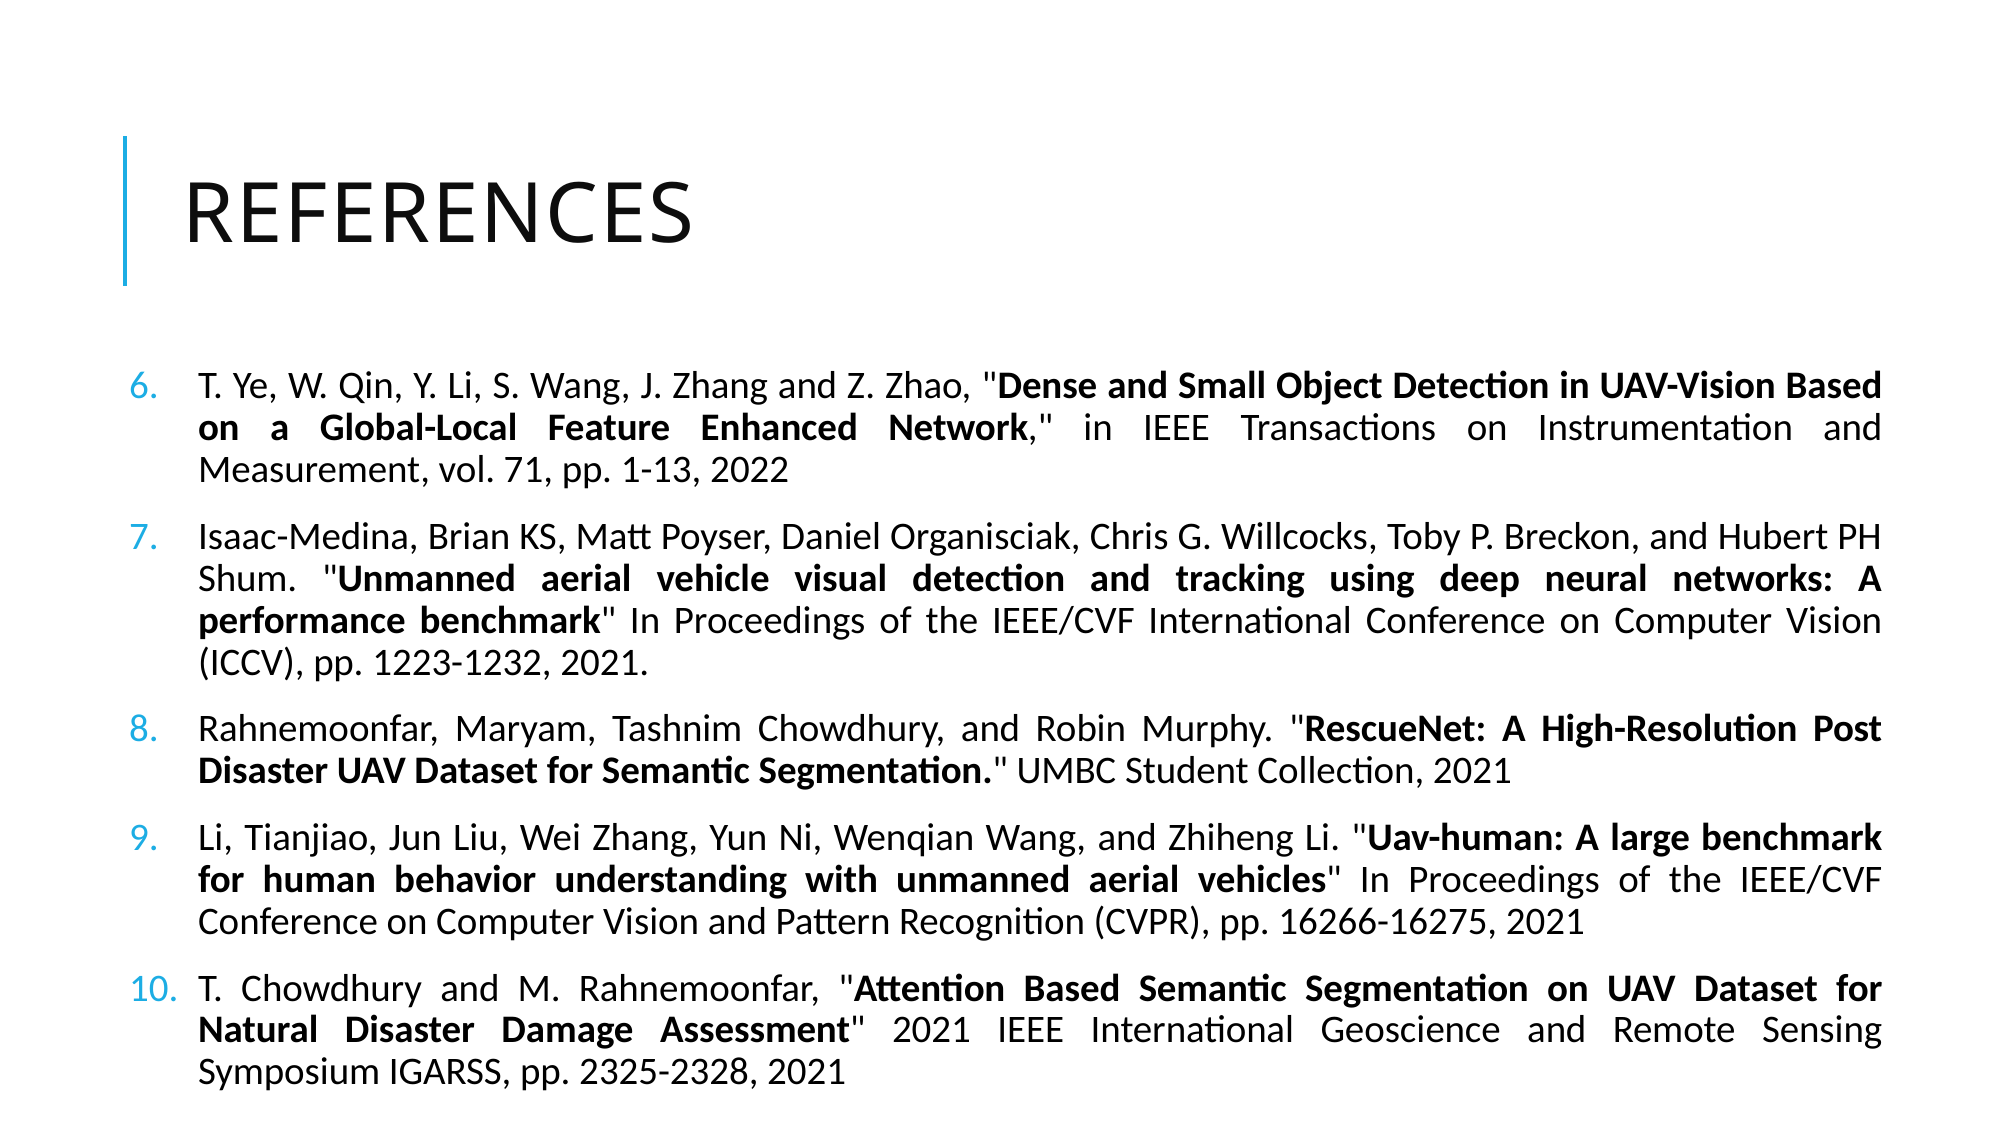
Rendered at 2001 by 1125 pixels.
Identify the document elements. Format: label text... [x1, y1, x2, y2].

title REFERENCES [168, 96, 1763, 342]
list T. Ye, W. Qin, Y. Li, S. Wang, J. Zhang and Z. Zhao, "Dense and Small Object Detection in UAV-Vision Based on a Global-Local Feature Enhanced Network," in IEEE Transactions on Instrumentation and Measurement, vol. 71, pp. 1-13, 2022 Isaac-Medina, Brian KS, Matt Poyser, Daniel Organisciak, Chris G. Willcocks, Toby P. Breckon, and Hubert PH Shum. "Unmanned aerial vehicle visual detection and tracking using deep neural networks: A performance benchmark" In Proceedings of the IEEE/CVF International Conference on Computer Vision (ICCV), pp. 1223-1232, 2021. Rahnemoonfar, Maryam, Tashnim Chowdhury, and Robin Murphy. "RescueNet: A High-Resolution Post Disaster UAV Dataset for Semantic Segmentation." UMBC Student Collection, 2021 Li, Tianjiao, Jun Liu, Wei Zhang, Yun Ni, Wenqian Wang, and Zhiheng Li. "Uav-human: A large benchmark for human behavior understanding with unmanned aerial vehicles" In Proceedings of the IEEE/CVF Conference on Computer Vision and Pattern Recognition (CVPR), pp. 16266-16275, 2021 T. Chowdhury and M. Rahnemoonfar, "Attention Based Semantic Segmentation on UAV Dataset for Natural Disaster Damage Assessment" 2021 IEEE International Geoscience and Remote Sensing Symposium IGARSS, pp. 2325-2328, 2021 [121, 357, 1890, 1109]
